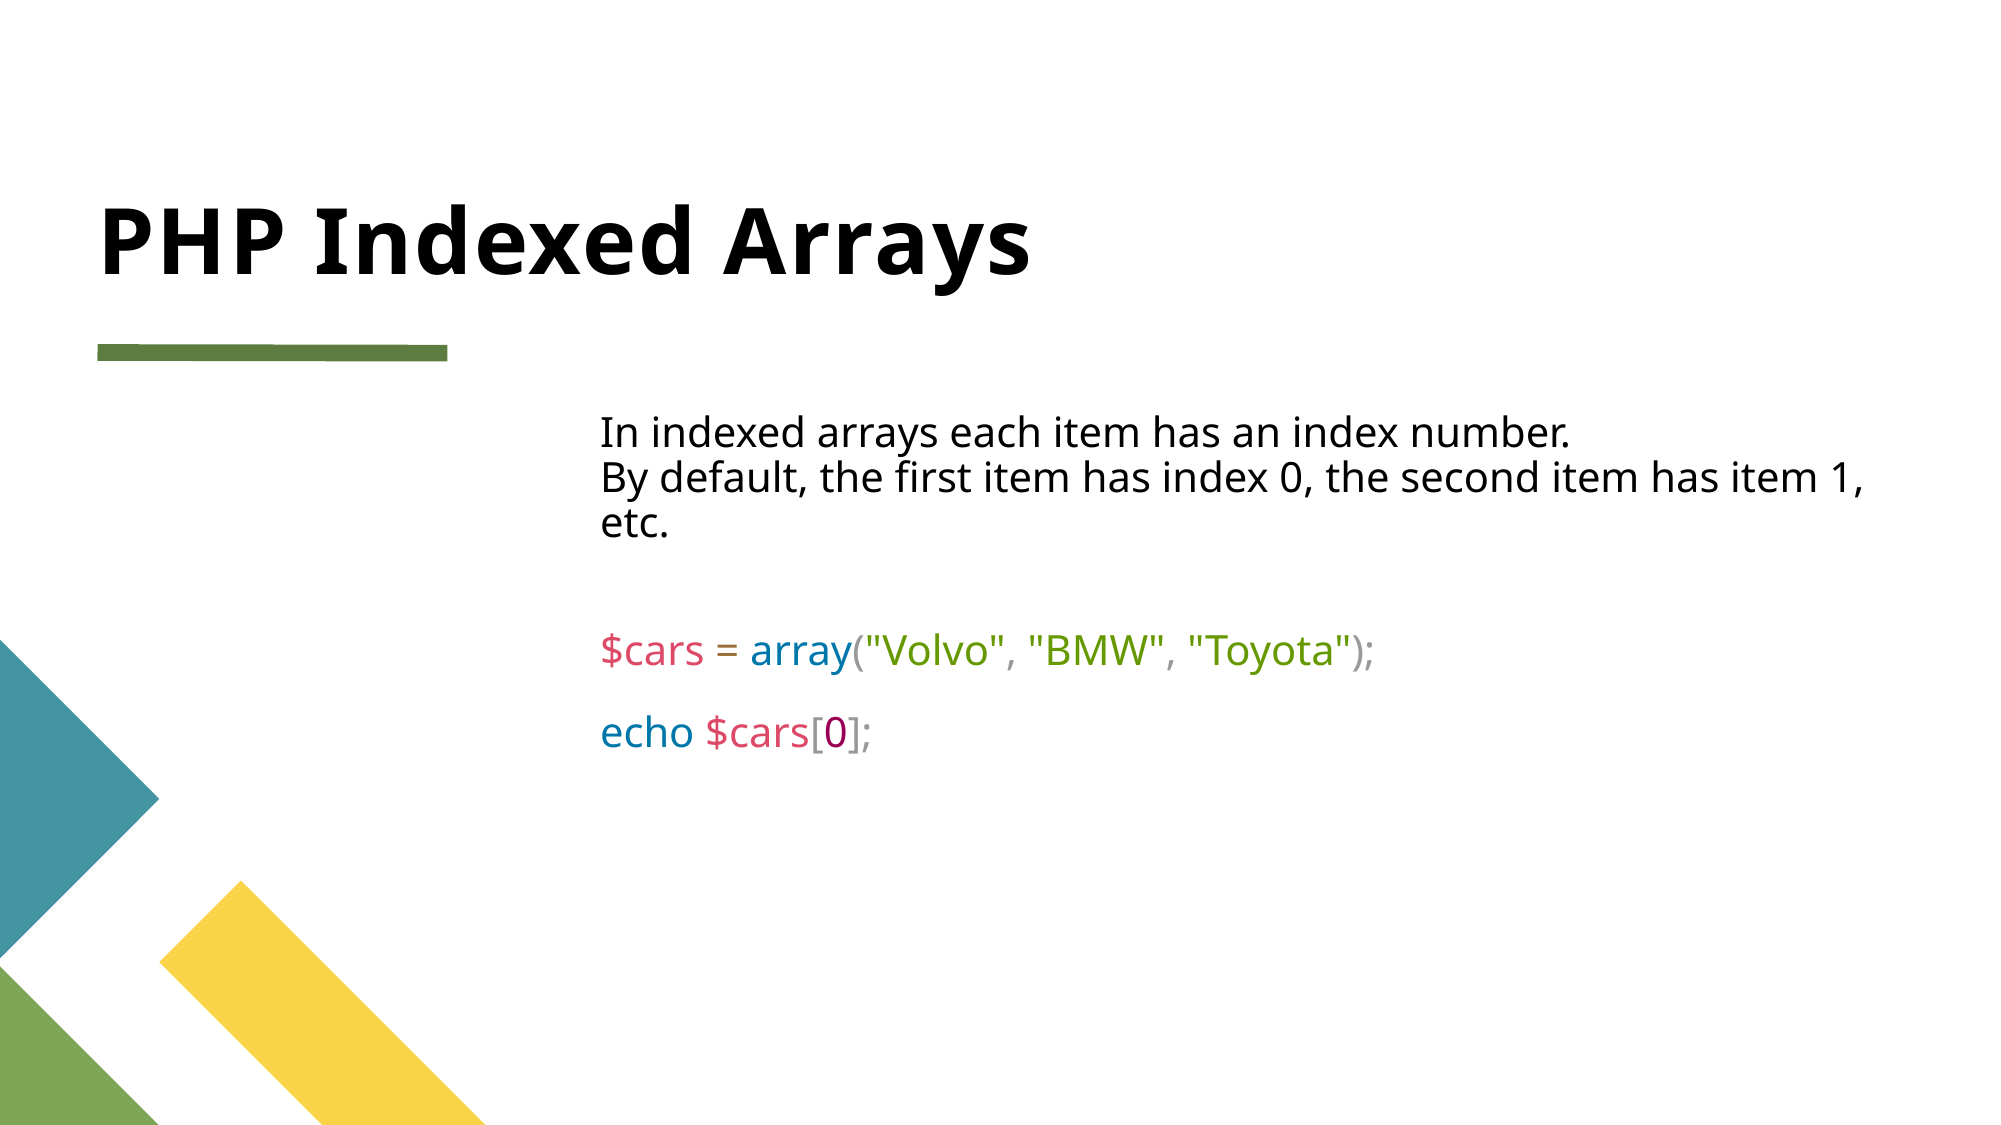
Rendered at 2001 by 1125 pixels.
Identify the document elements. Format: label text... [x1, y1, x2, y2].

list In indexed arrays each item has an index number. By default, the first item has index 0, the second item has item 1, etc. $cars = array("Volvo", "BMW", "Toyota"); echo $cars[0]; [600, 374, 1882, 982]
title PHP Indexed Arrays [97, 16, 1882, 293]
